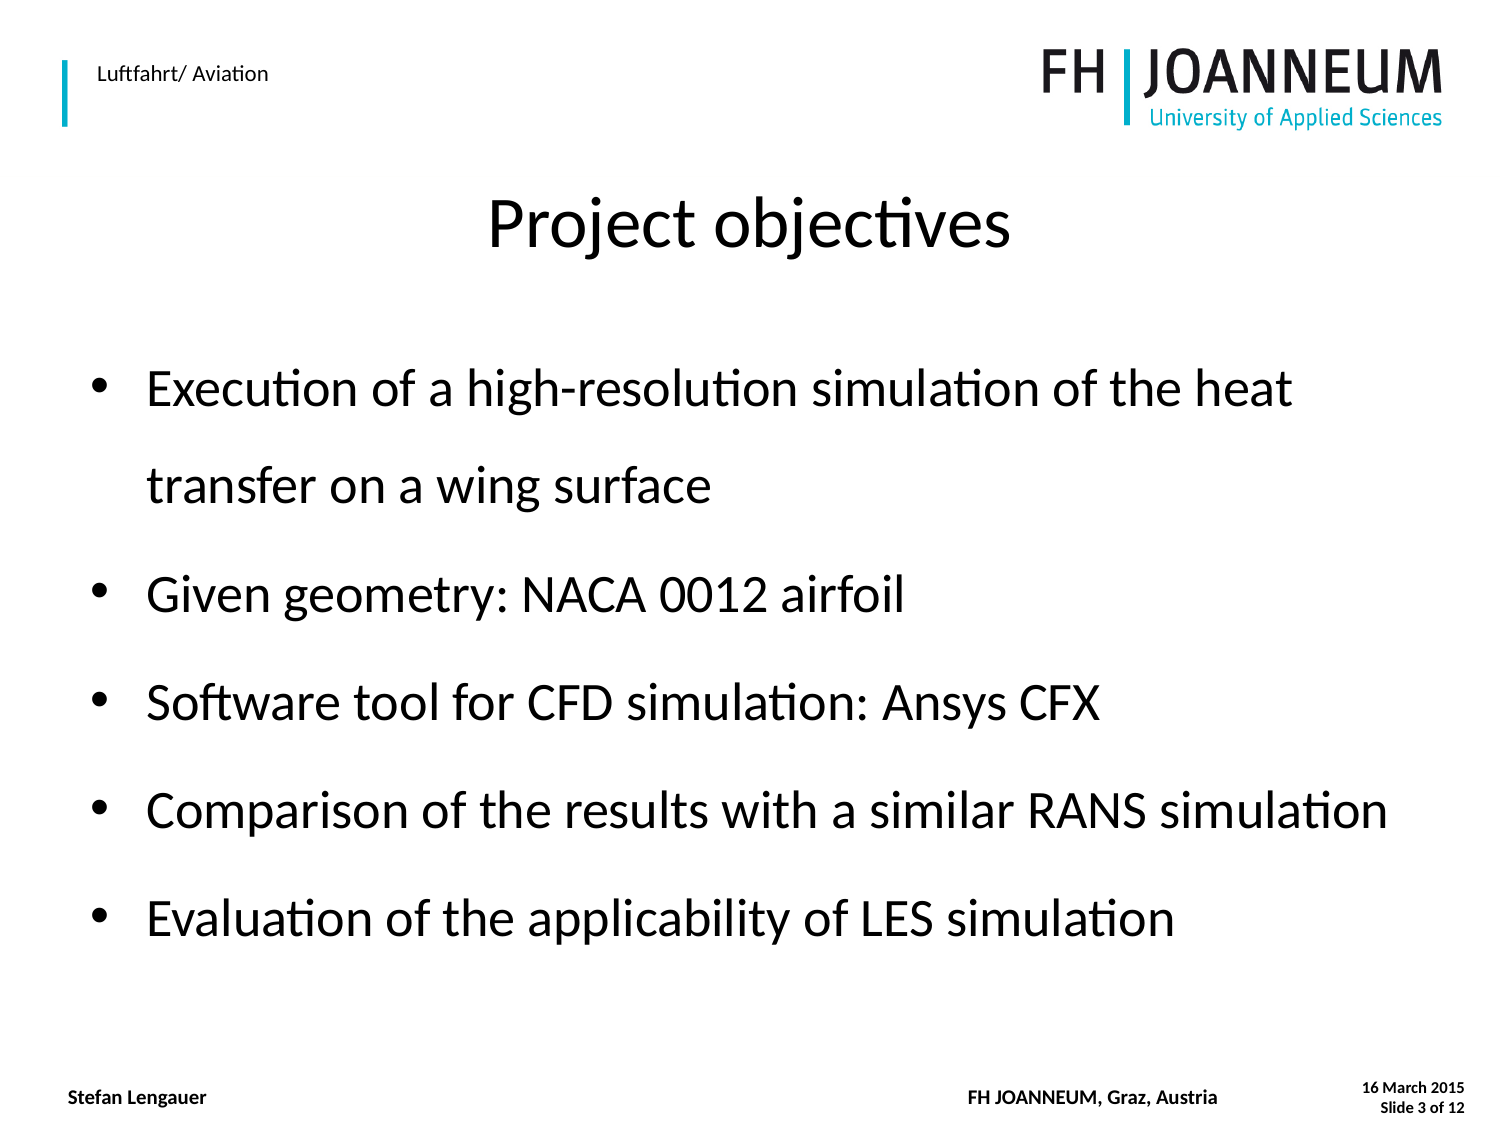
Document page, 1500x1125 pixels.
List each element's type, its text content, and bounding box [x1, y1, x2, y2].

list Execution of a high-resolution simulation of the heat transfer on a wing surface Given geometry: NACA 0012 airfoil Software tool for CFD simulation: Ansys CFX Comparison of the results with a similar RANS simulation Evaluation of the applicability of LES simulation [75, 313, 1425, 1005]
picture [0, 0, 1500, 177]
title Project objectives [75, 125, 1425, 313]
